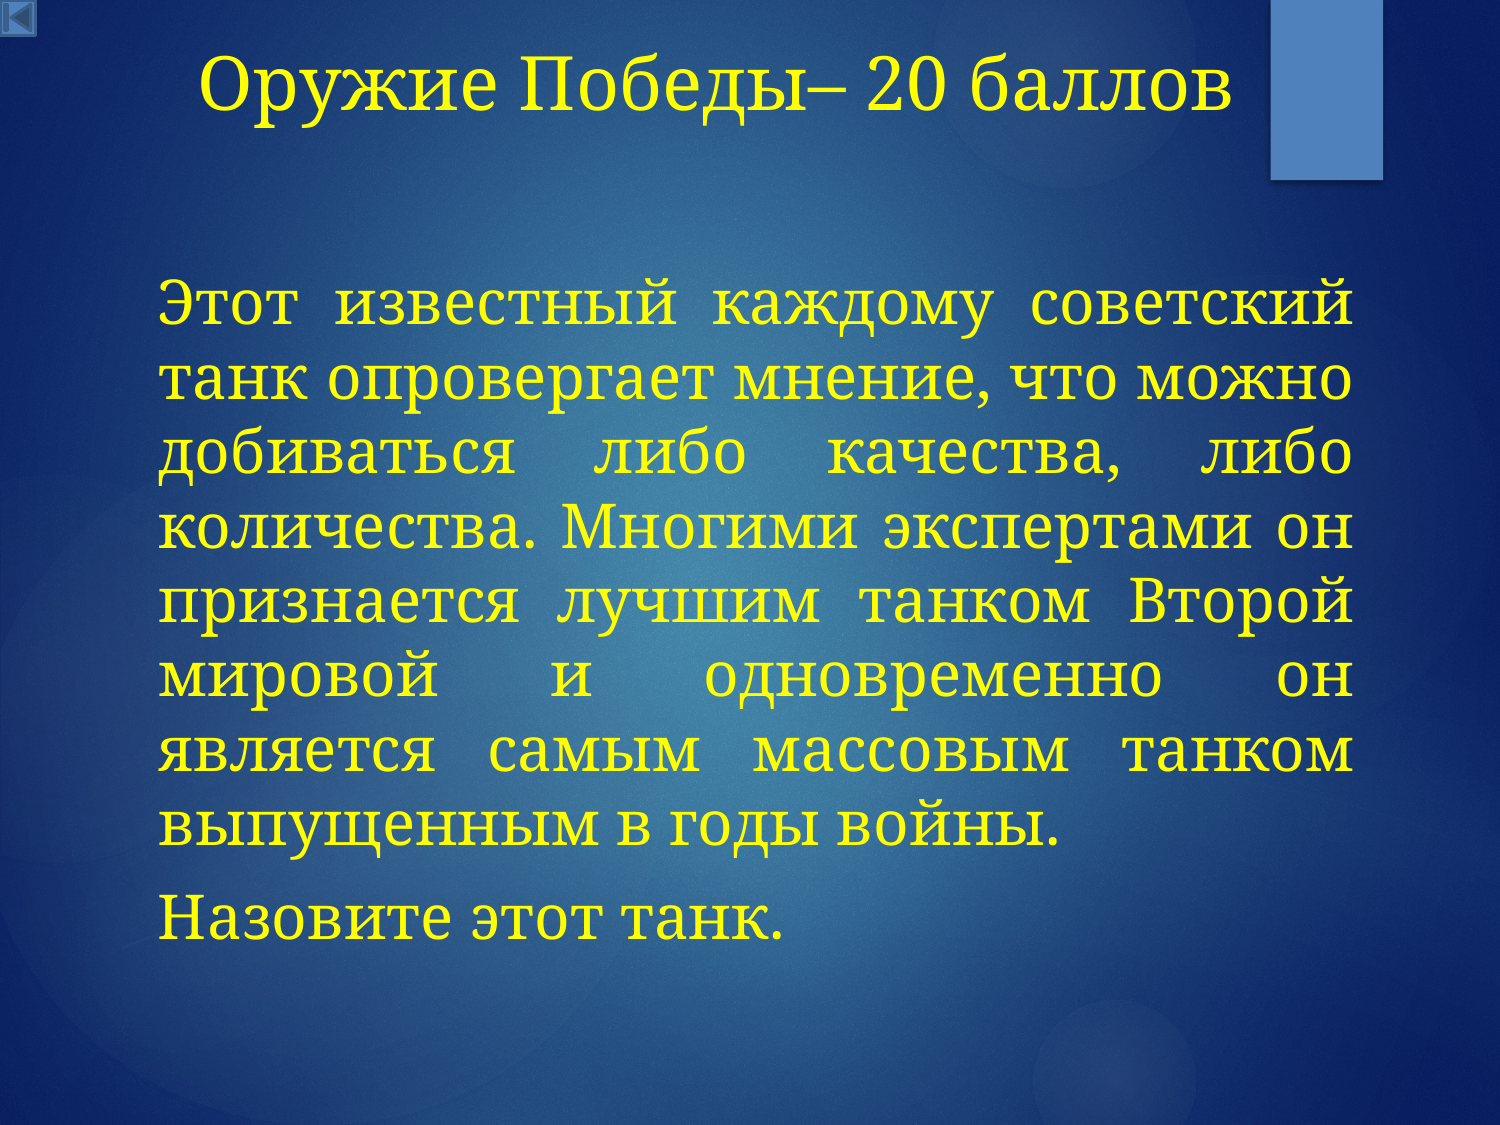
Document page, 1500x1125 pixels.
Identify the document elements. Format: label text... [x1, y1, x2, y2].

title Оружие Победы– 20 баллов [138, 28, 1296, 149]
text_box [0, 0, 37, 37]
list Этот известный каждому советский танк опровергает мнение, что можно добиваться либо качества, либо количества. Многими экспертами он признается лучшим танком Второй мировой и одновременно он является самым массовым танком выпущенным в годы войны. Назовите этот танк. [129, 255, 1371, 990]
